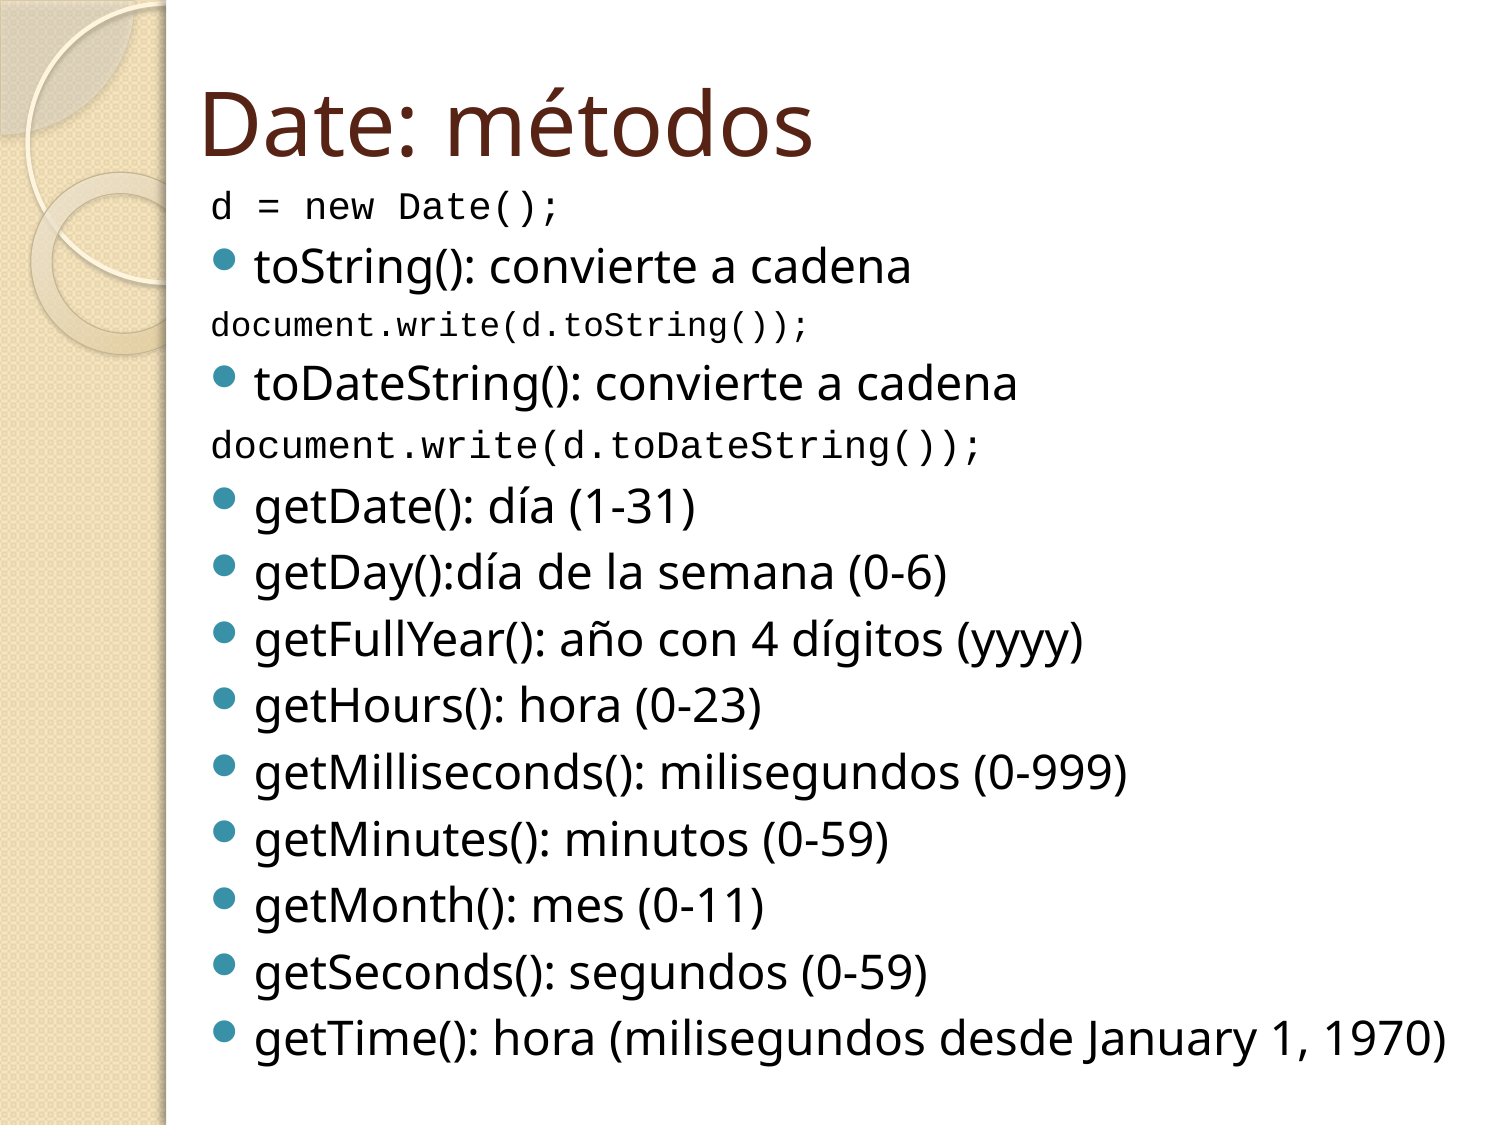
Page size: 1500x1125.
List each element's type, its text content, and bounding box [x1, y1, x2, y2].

list d = new Date(); toString(): convierte a cadena document.write(d.toString()); toDateString(): convierte a cadena document.write(d.toDateString()); getDate(): día (1-31) getDay():día de la semana (0-6) getFullYear(): año con 4 dígitos (yyyy) getHours(): hora (0-23) getMilliseconds(): milisegundos (0-999) getMinutes(): minutos (0-59) getMonth(): mes (0-11) getSeconds(): segundos (0-59) getTime(): hora (milisegundos desde January 1, 1970) [183, 172, 1466, 1094]
title Date: métodos [183, 45, 1466, 172]
